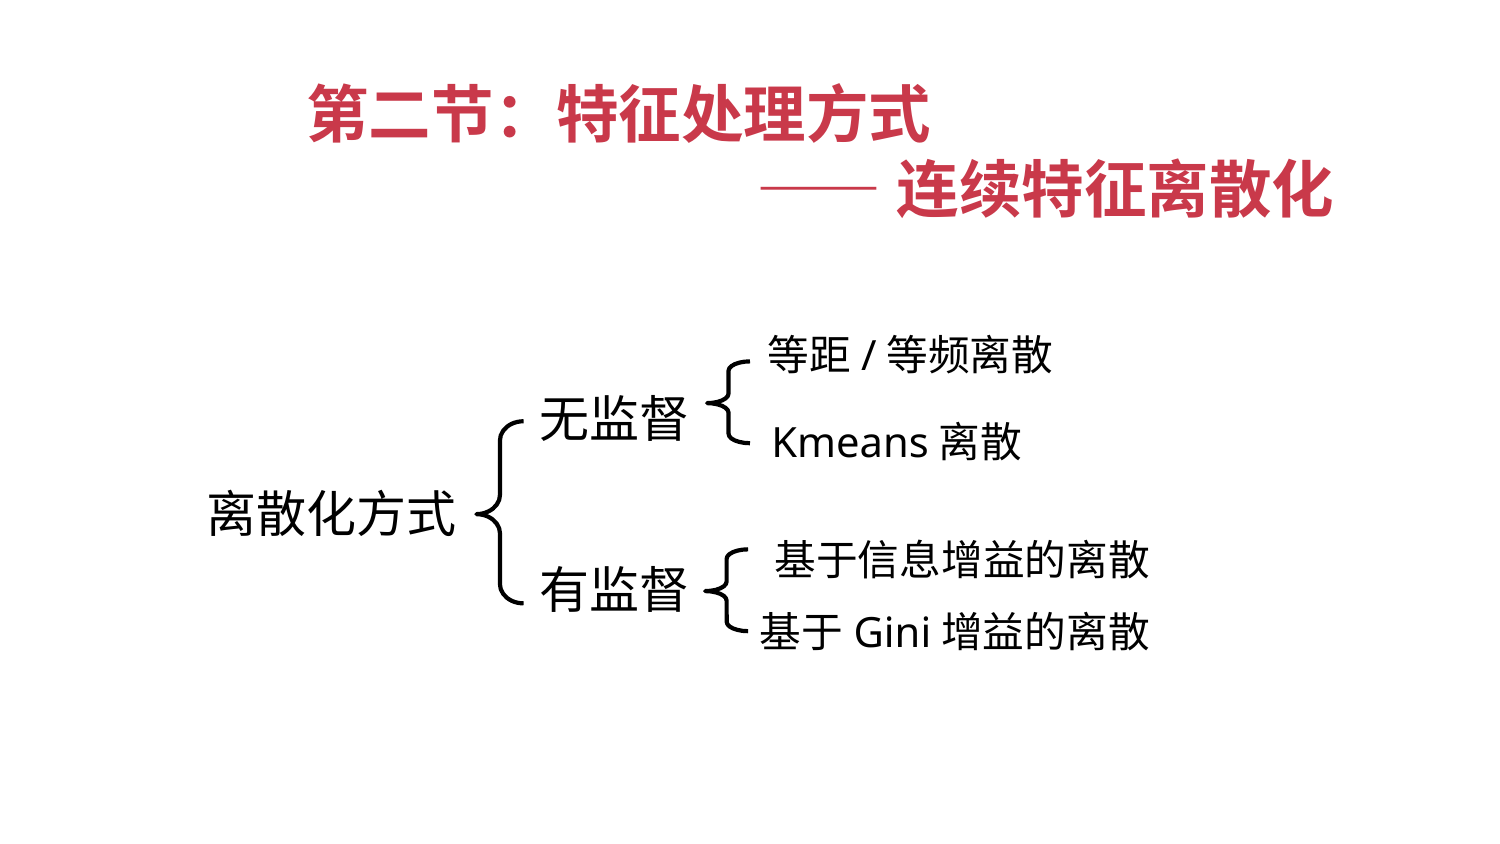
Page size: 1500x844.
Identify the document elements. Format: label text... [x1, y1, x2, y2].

text_box 离散化方式 [191, 475, 472, 550]
text_box 无监督 [524, 380, 705, 456]
text_box Kmeans离散 [756, 408, 1038, 474]
text_box 基于信息增益的离散 [759, 526, 1166, 592]
text_box 有监督 [524, 551, 705, 627]
text_box 等距/等频离散 [752, 321, 1069, 387]
text_box [476, 421, 524, 604]
text_box 第二节：特征处理方式 ——连续特征离散化 [291, 67, 1350, 233]
text_box [705, 549, 749, 632]
text_box 基于Gini增益的离散 [745, 598, 1165, 664]
text_box [707, 361, 751, 444]
